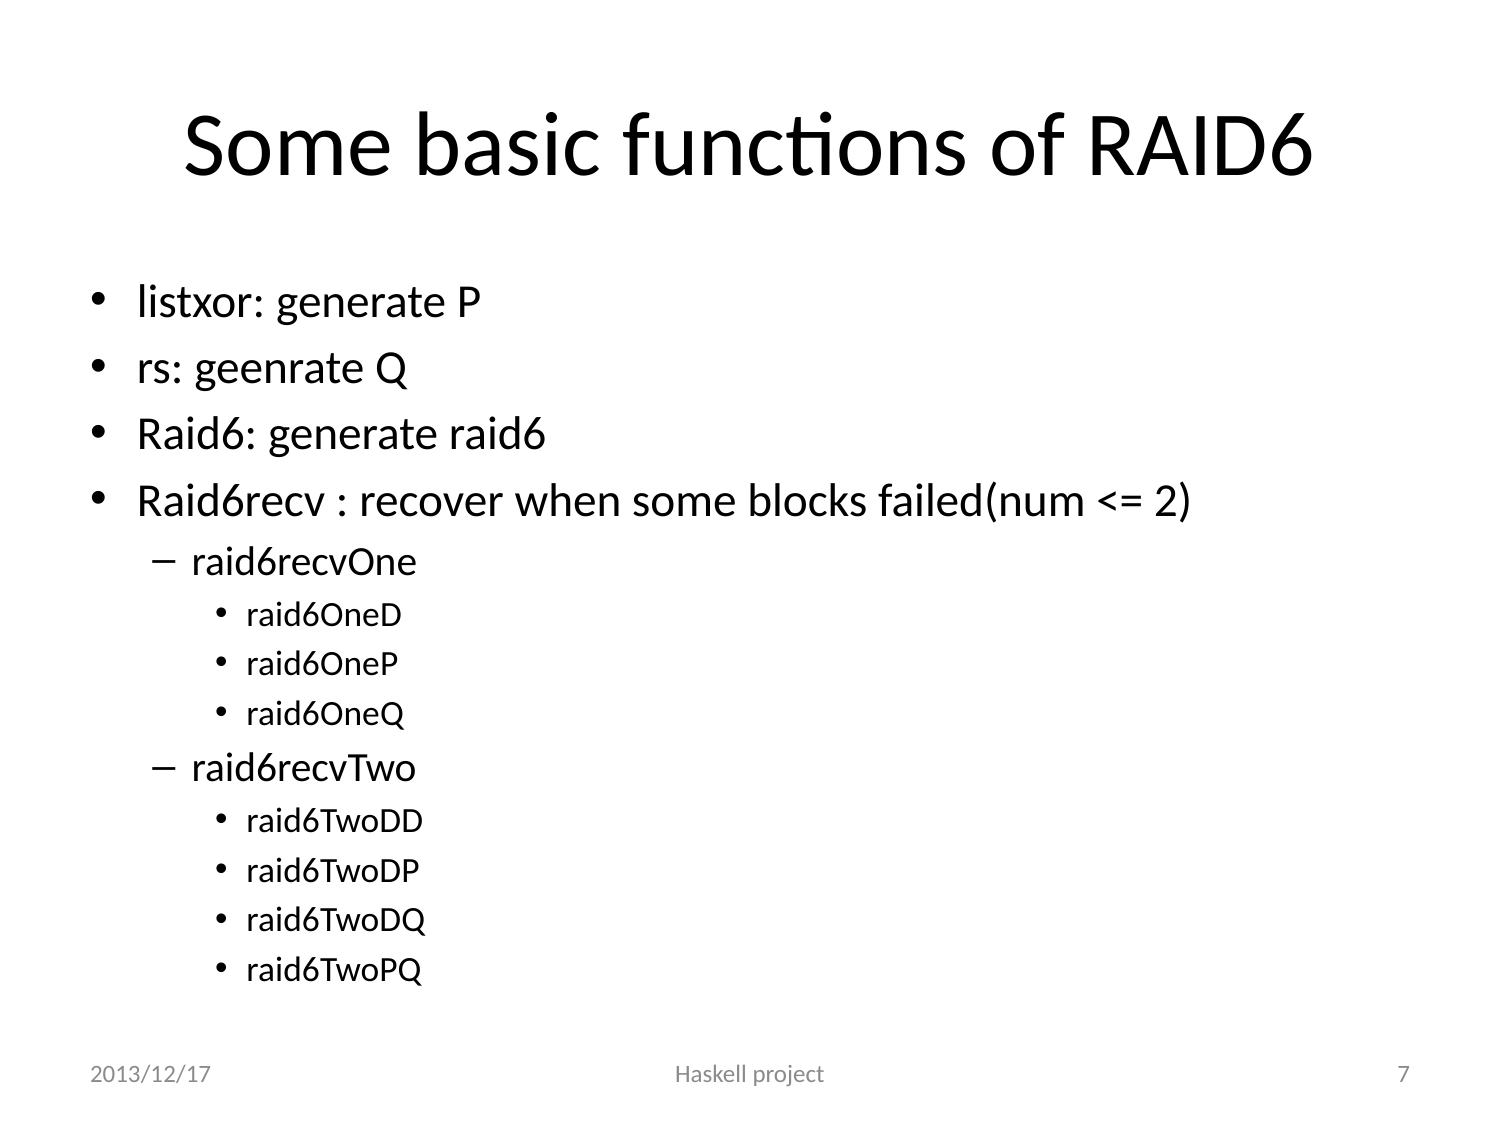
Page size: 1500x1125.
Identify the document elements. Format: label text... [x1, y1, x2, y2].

list listxor: generate P rs: geenrate Q Raid6: generate raid6 Raid6recv : recover when some blocks failed(num <= 2) raid6recvOne raid6OneD raid6OneP raid6OneQ raid6recvTwo raid6TwoDD raid6TwoDP raid6TwoDQ raid6TwoPQ [75, 262, 1425, 1005]
footer Haskell project [512, 1042, 988, 1103]
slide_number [75, 1042, 425, 1103]
slide_number 7 [1074, 1042, 1425, 1103]
title Some basic functions of RAID6 [75, 45, 1425, 233]
